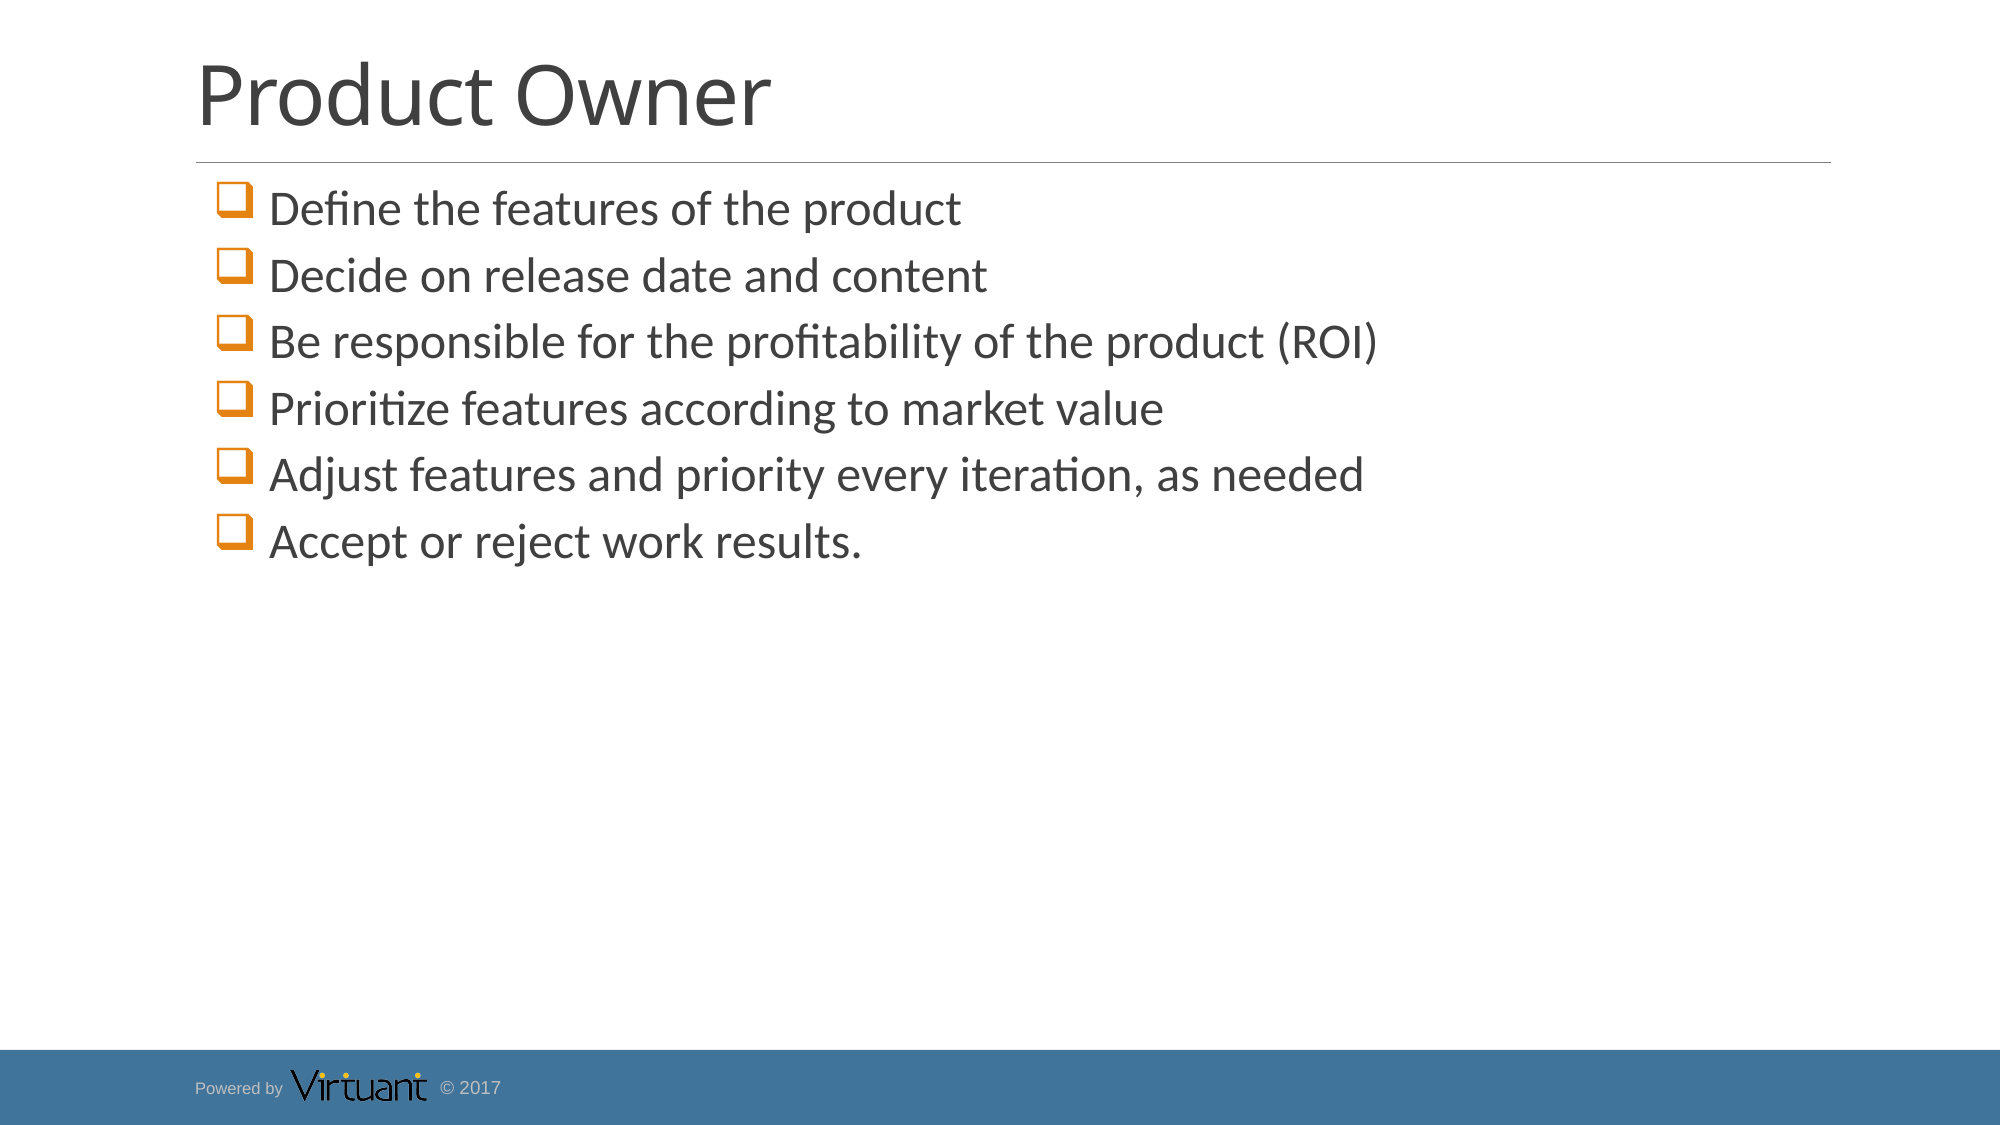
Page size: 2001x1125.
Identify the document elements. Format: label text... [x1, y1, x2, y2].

picture [290, 1070, 427, 1102]
list Define the features of the product Decide on release date and content Be responsible for the profitability of the product (ROI) Prioritize features according to market value Adjust features and priority every iteration, as needed Accept or reject work results. [180, 174, 1830, 963]
title Product Owner [180, 47, 1830, 150]
